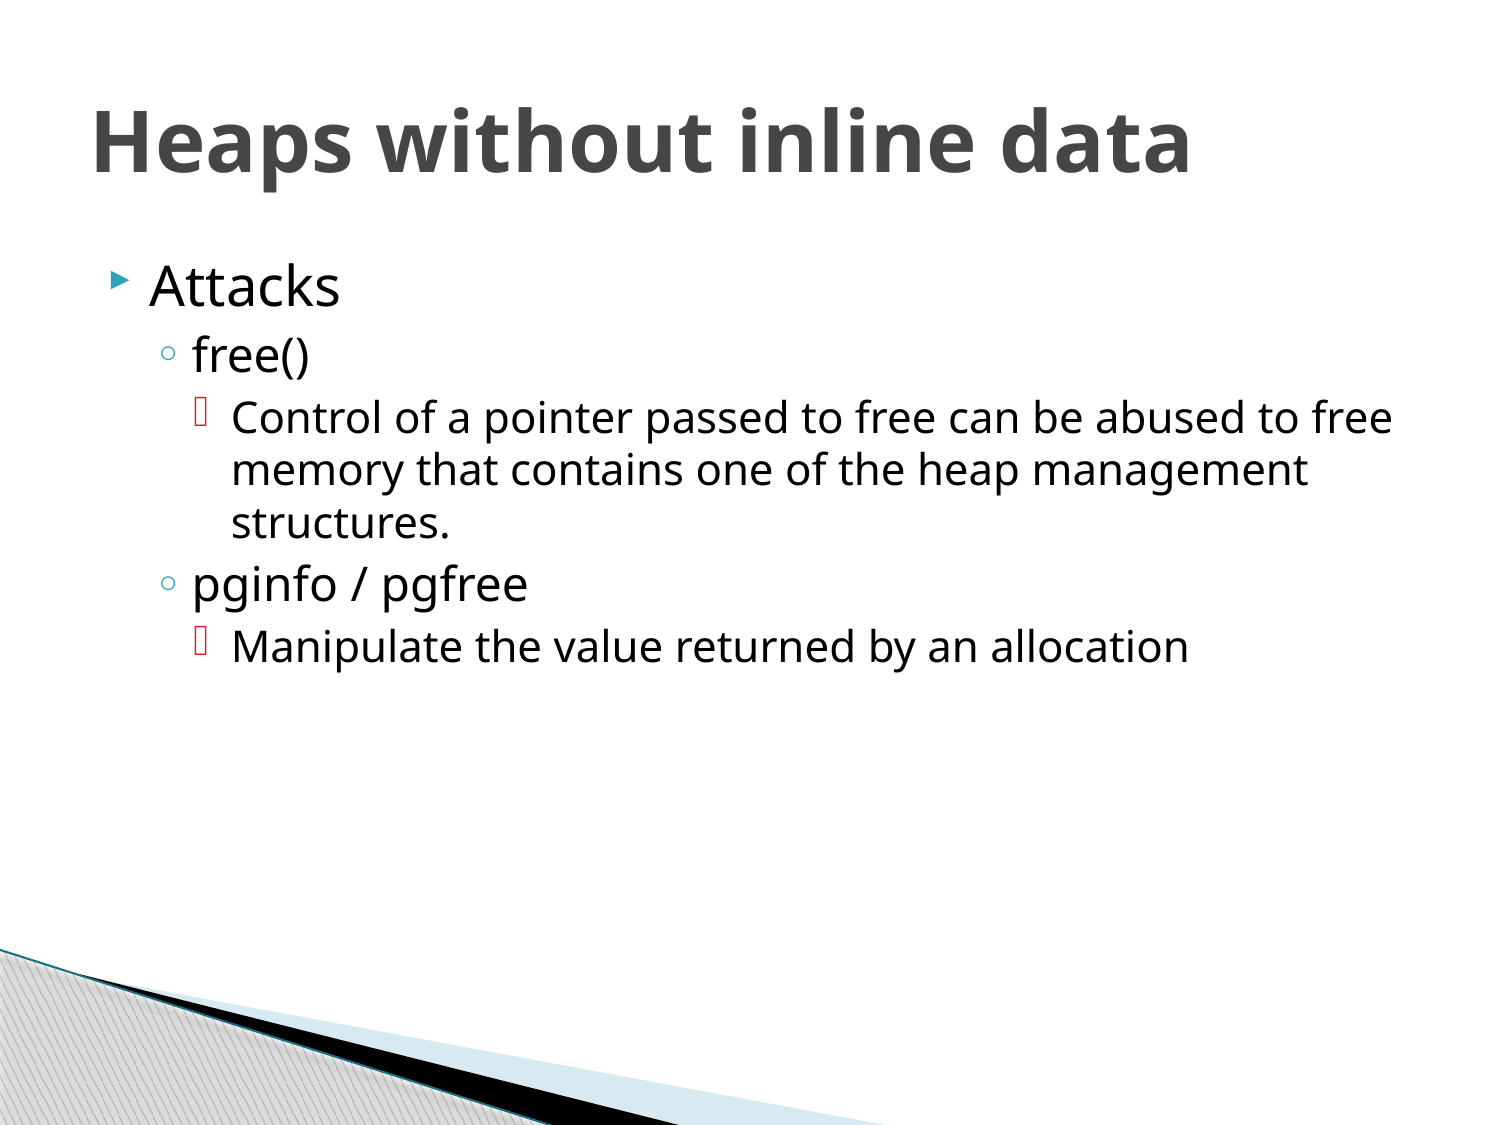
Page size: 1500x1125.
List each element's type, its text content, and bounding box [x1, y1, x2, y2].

title Heaps without inline data [75, 45, 1425, 233]
list Attacks free() Control of a pointer passed to free can be abused to free memory that contains one of the heap management structures. pginfo / pgfree Manipulate the value returned by an allocation [75, 243, 1425, 986]
